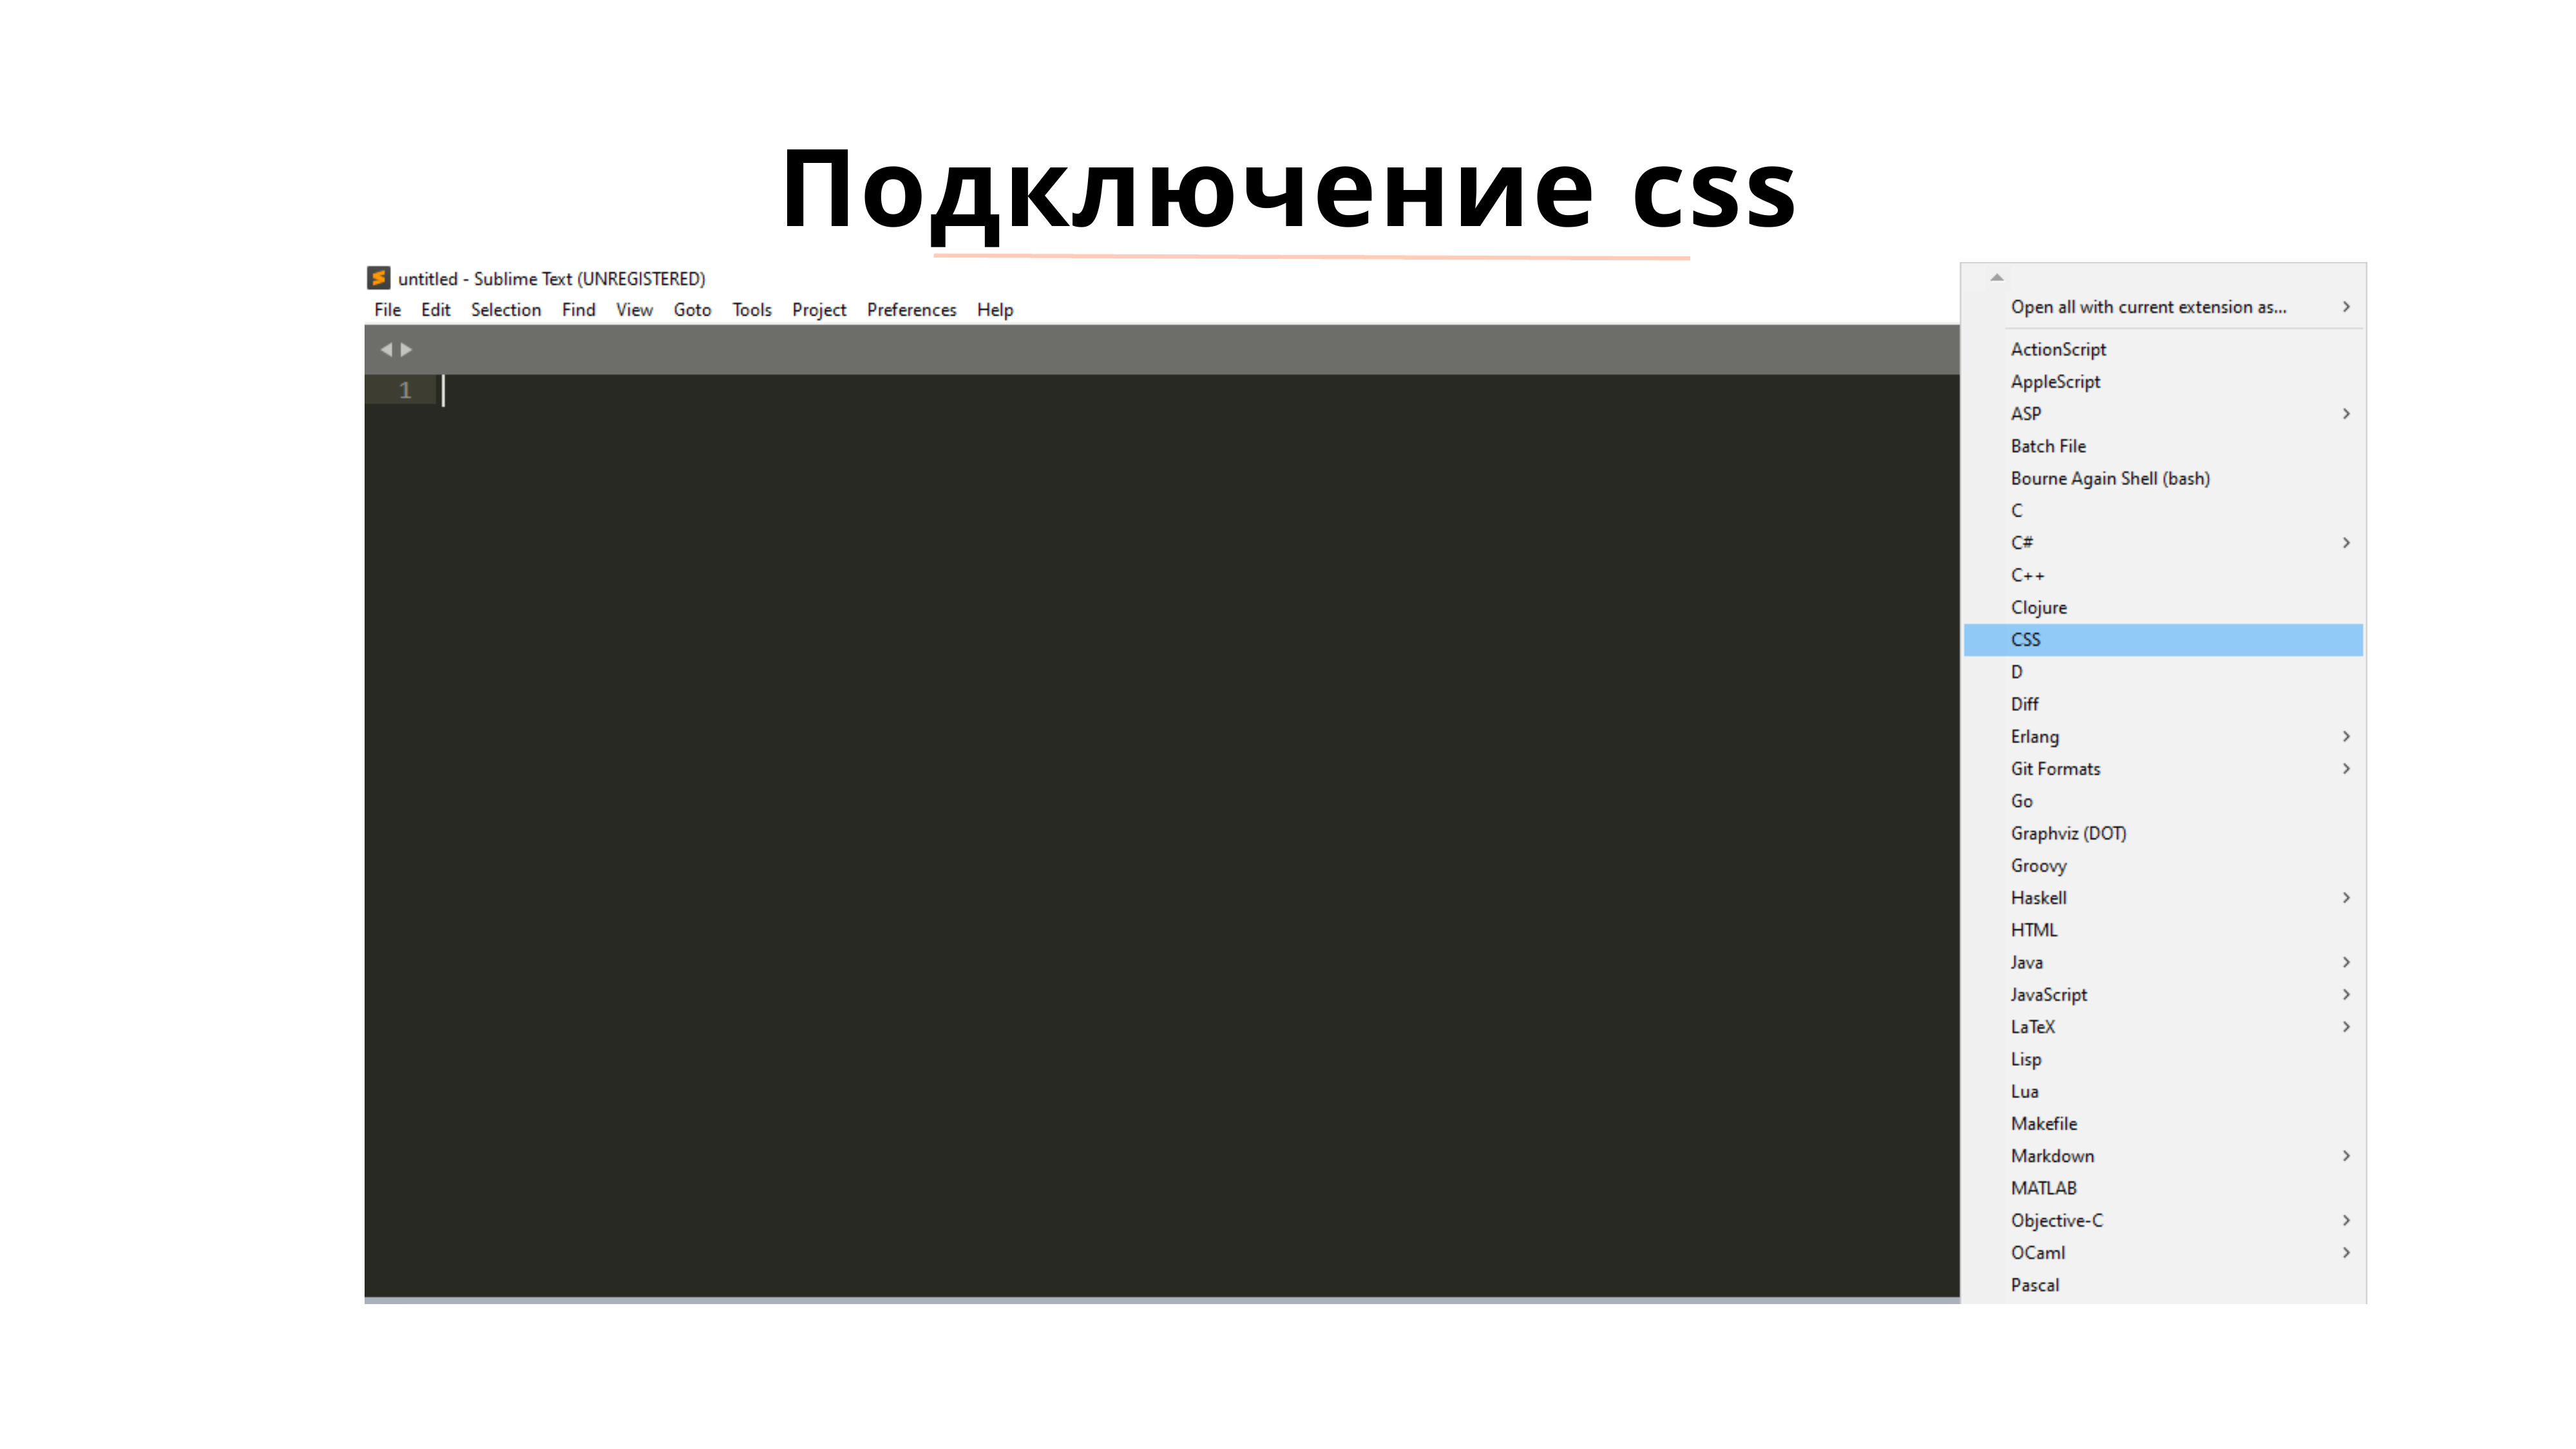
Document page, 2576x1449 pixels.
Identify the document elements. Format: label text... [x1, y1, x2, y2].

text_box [933, 255, 1690, 259]
text_box Подключение css [669, 148, 1906, 252]
picture [365, 262, 2368, 1304]
